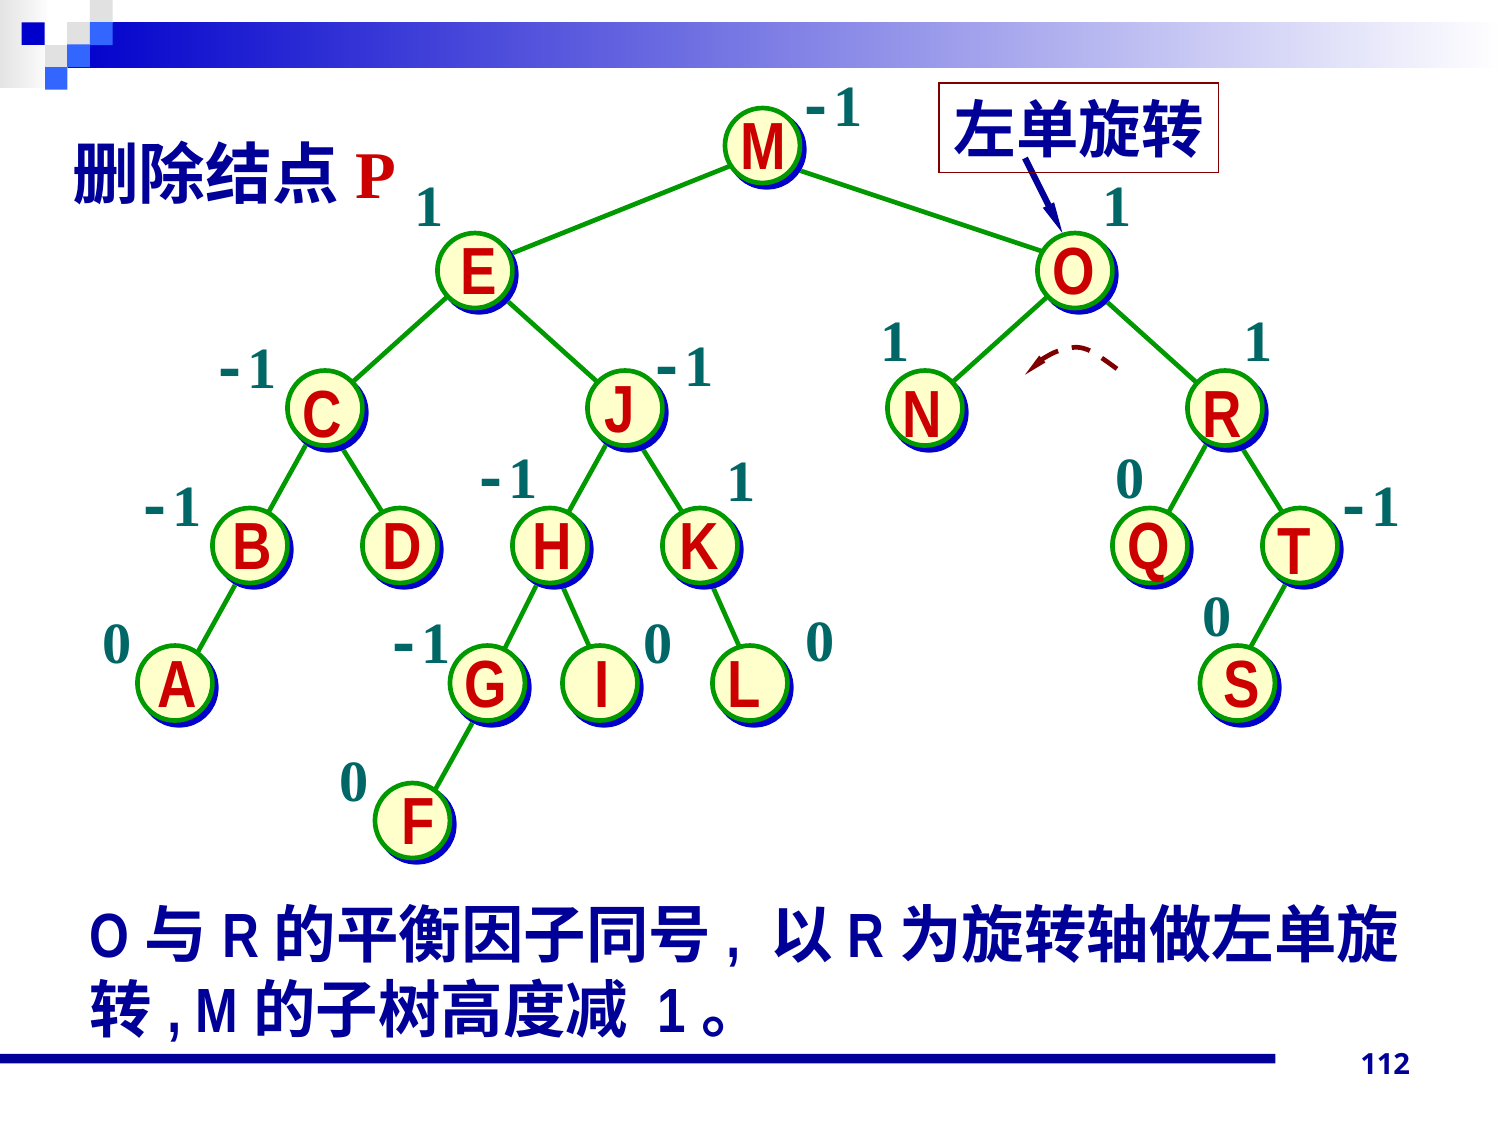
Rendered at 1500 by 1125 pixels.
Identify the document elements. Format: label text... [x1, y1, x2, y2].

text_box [87, 60, 1413, 866]
text_box O与R的平衡因子同号, 以R为旋转轴做左单旋转, M的子树高度减 1。 [74, 887, 1438, 1053]
text_box 删除结点P [57, 124, 87, 220]
slide_number 112 [1074, 1053, 1425, 1093]
